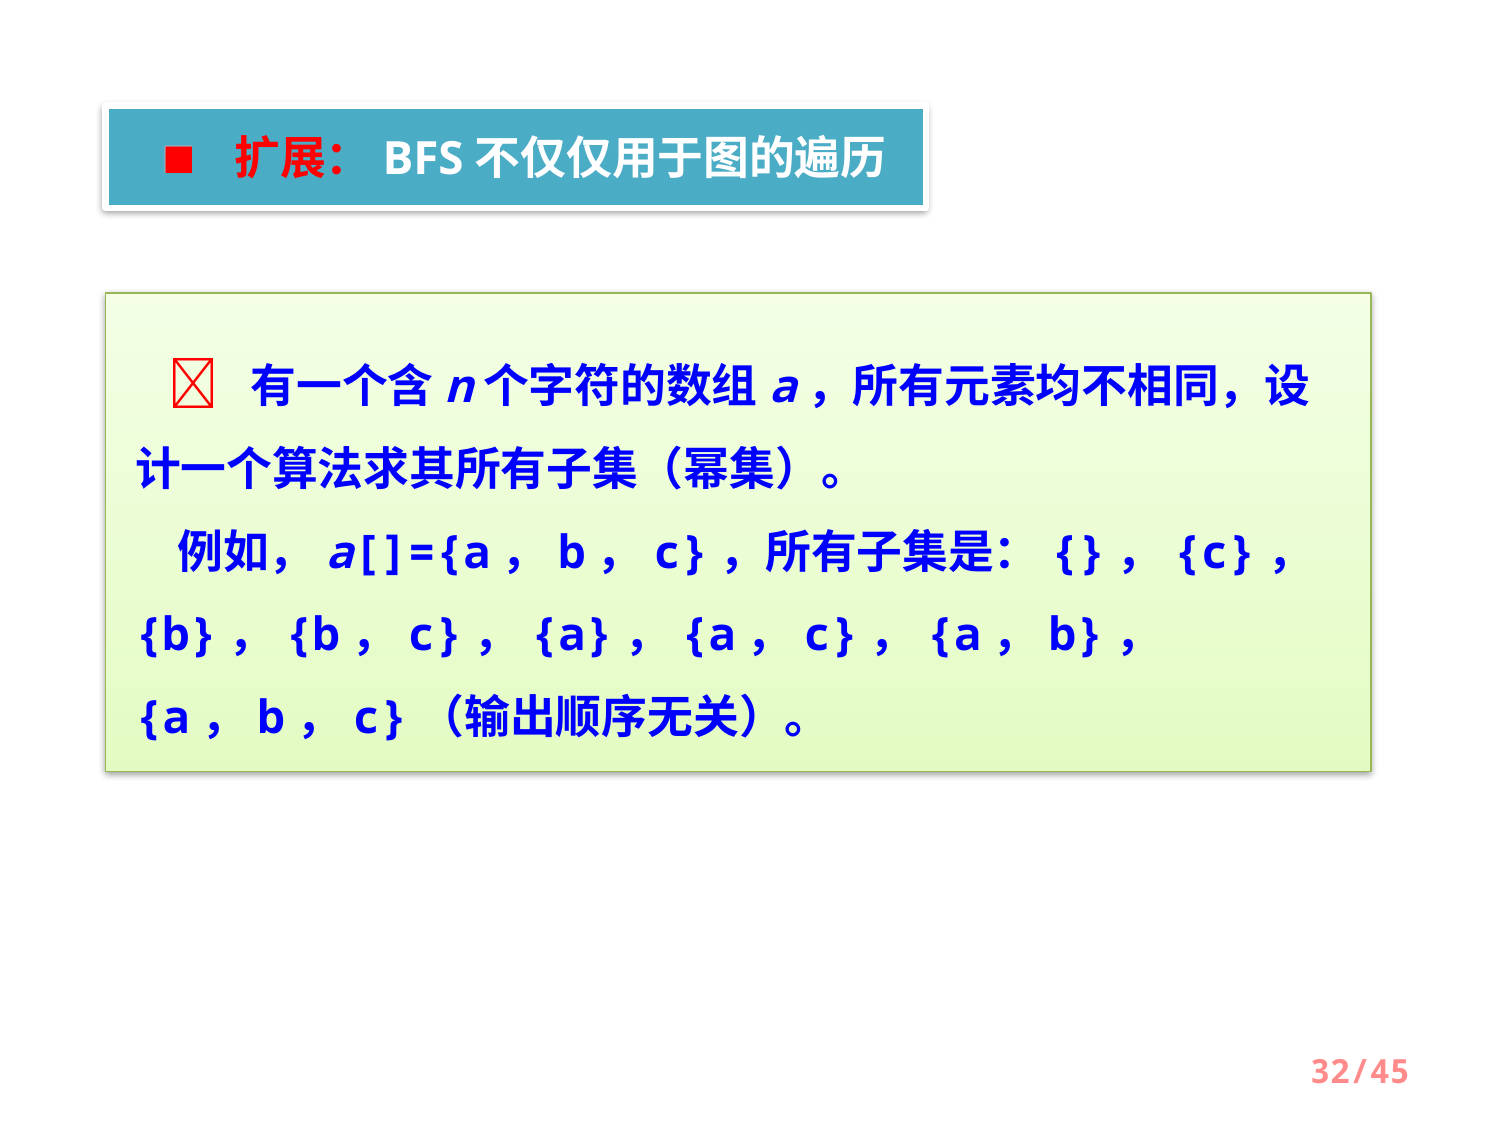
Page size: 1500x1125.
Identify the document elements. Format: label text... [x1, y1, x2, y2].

text_box  有一个含n个字符的数组a，所有元素均不相同，设计一个算法求其所有子集（幂集）。 例如，a[]={a，b，c}，所有子集是：{}，{c}，{b}，{b，c}，{a}，{a，c}，{a，b}，{a，b，c}（输出顺序无关）。 [105, 292, 1372, 772]
slide_number 32/45 [1074, 1042, 1425, 1103]
picture [159, 140, 192, 173]
text_box 扩展：BFS不仅仅用于图的遍历 [102, 102, 929, 211]
